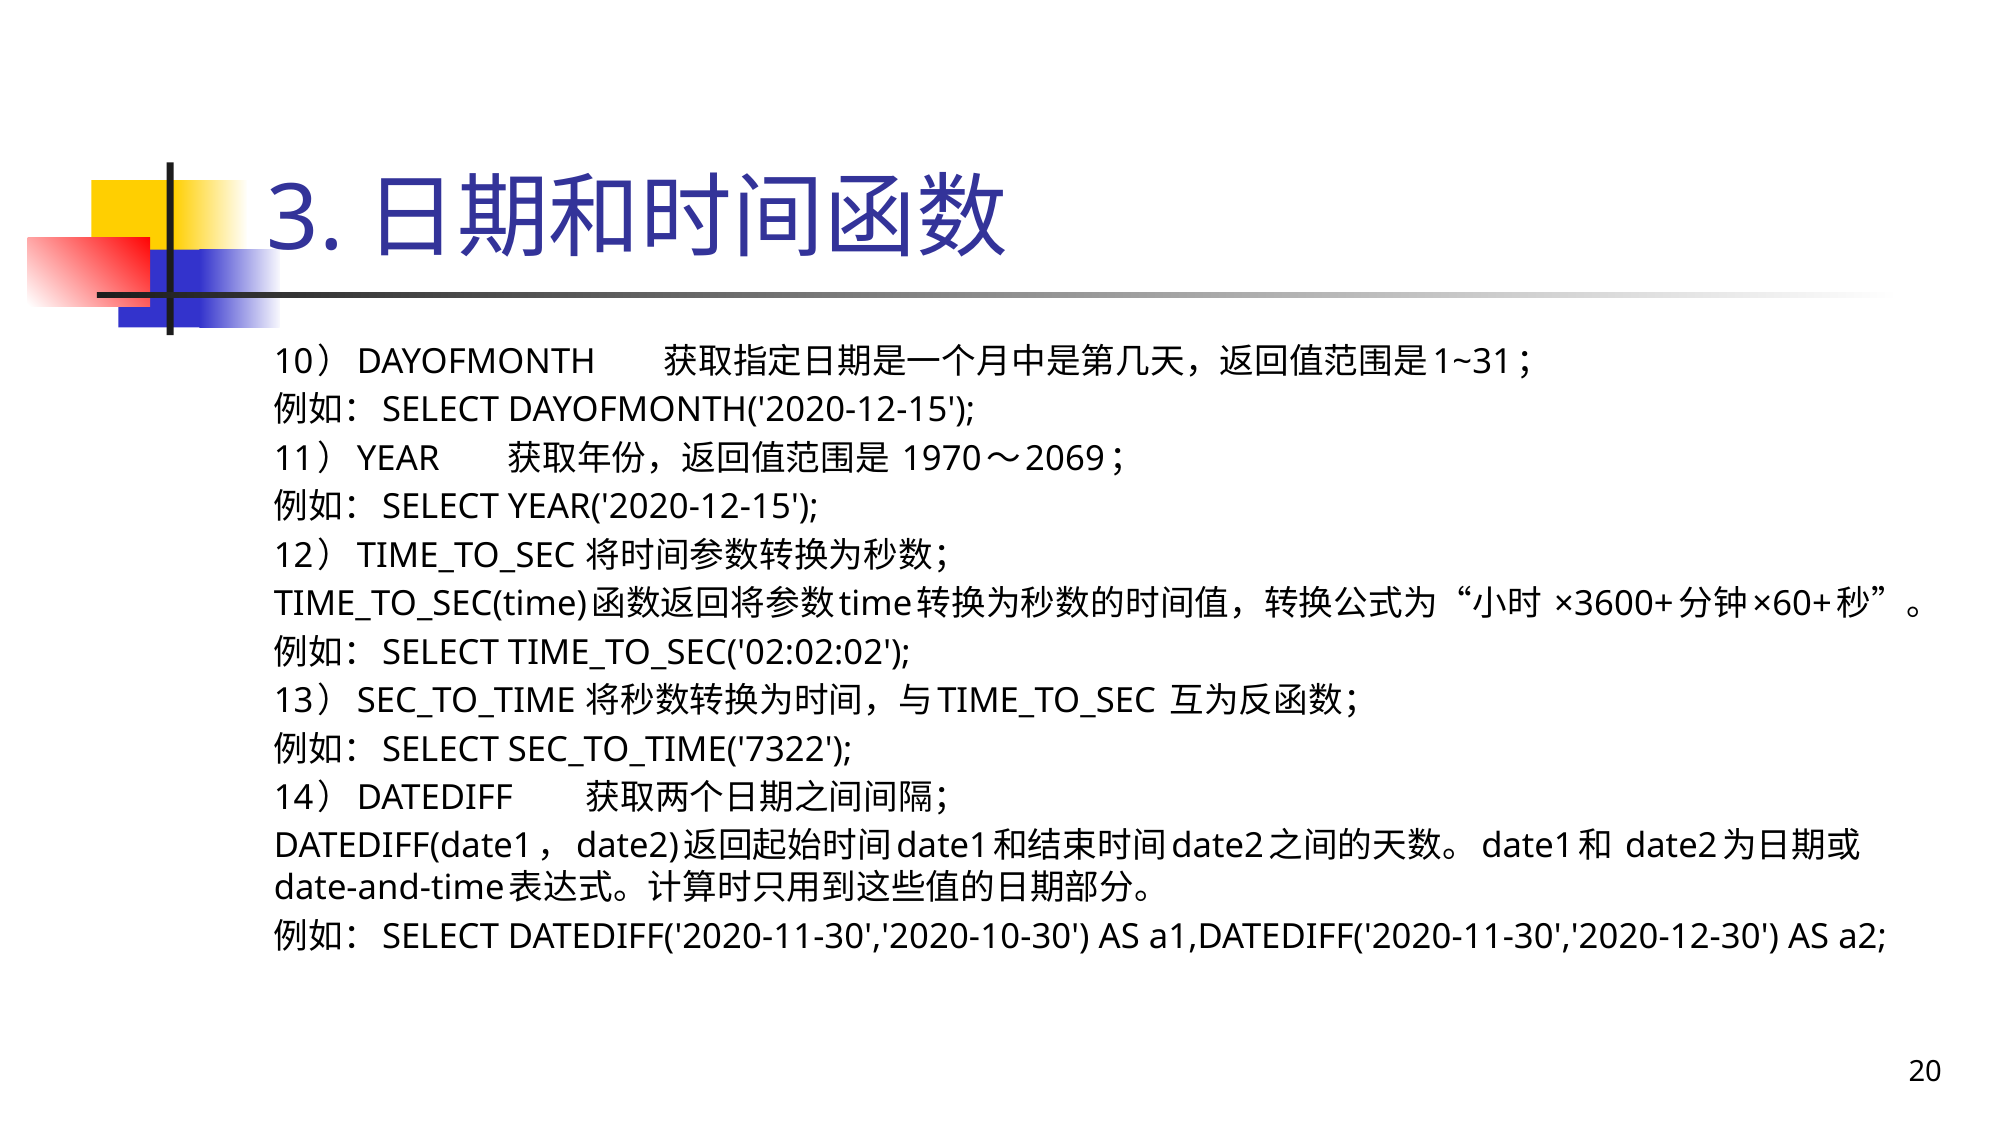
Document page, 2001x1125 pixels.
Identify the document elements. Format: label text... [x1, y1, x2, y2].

title 3.日期和时间函数 [251, 35, 1957, 275]
list 10）DAYOFMONTH 获取指定日期是一个月中是第几天，返回值范围是1~31； 例如：SELECT DAYOFMONTH('2020-12-15'); 11）YEAR 获取年份，返回值范围是 1970〜2069； 例如：SELECT YEAR('2020-12-15'); 12）TIME_TO_SEC 将时间参数转换为秒数； TIME_TO_SEC(time)函数返回将参数time转换为秒数的时间值，转换公式为“小时 ×3600+分钟×60+秒”。 例如：SELECT TIME_TO_SEC('02:02:02'); 13）SEC_TO_TIME 将秒数转换为时间，与TIME_TO_SEC 互为反函数； 例如：SELECT SEC_TO_TIME('7322'); 14）DATEDIFF 获取两个日期之间间隔； DATEDIFF(date1，date2)返回起始时间date1和结束时间date2之间的天数。date1和 date2为日期或date-and-time表达式。计算时只用到这些值的日期部分。 例如：SELECT DATEDIFF('2020-11-30','2020-10-30') AS a1,DATEDIFF('2020-11-30','2020-12-30') AS a2; [258, 331, 1959, 970]
slide_number 20 [1540, 1024, 1957, 1100]
